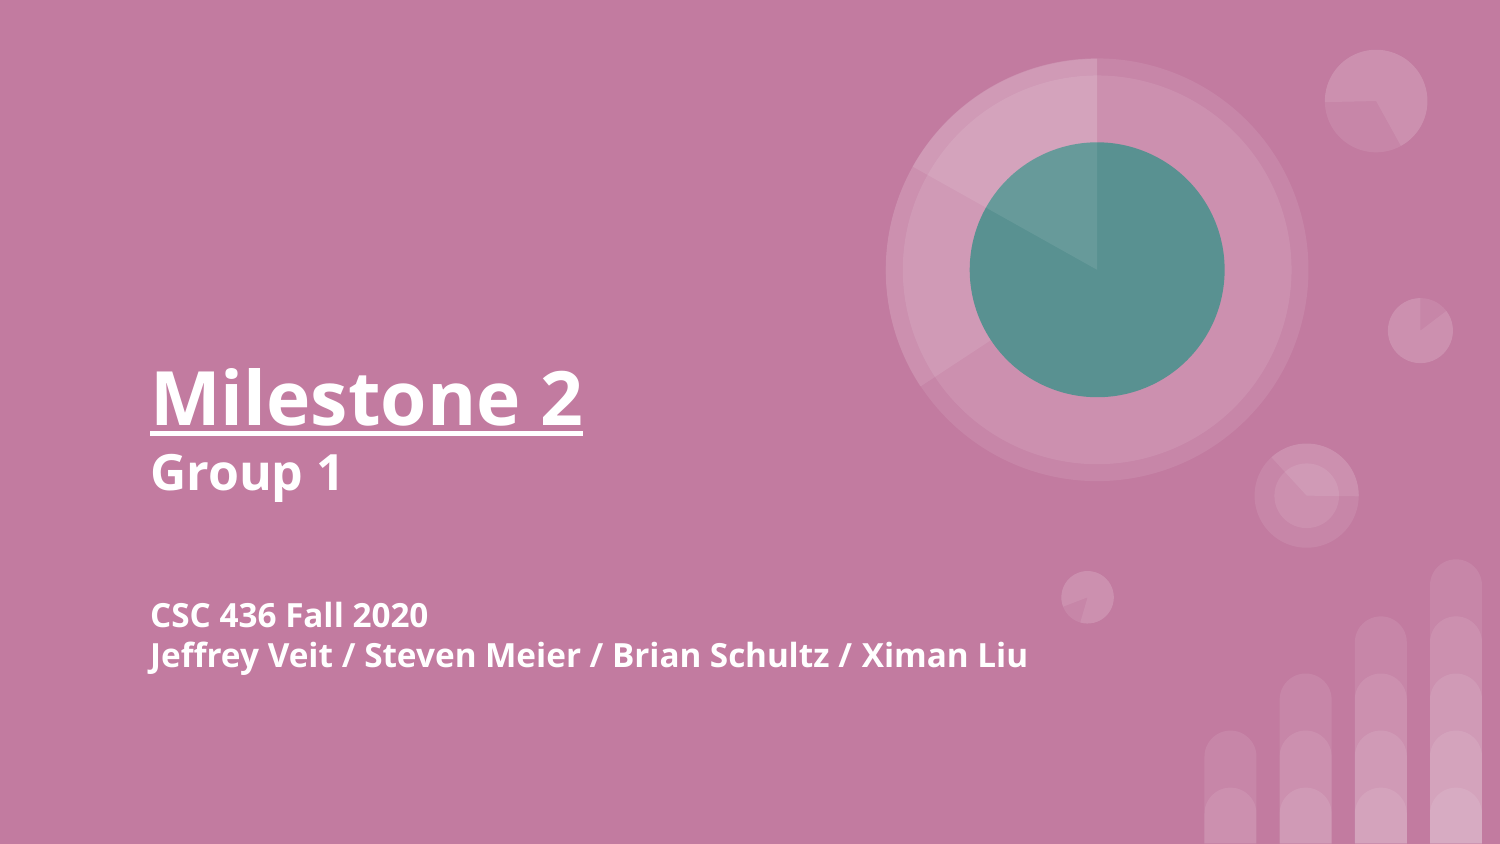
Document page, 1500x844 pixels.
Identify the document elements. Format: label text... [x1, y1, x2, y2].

subtitle CSC 436 Fall 2020 Jeffrey Veit / Steven Meier / Brian Schultz / Ximan Liu [135, 579, 1230, 694]
title Milestone 2 Group 1 [135, 340, 1152, 511]
